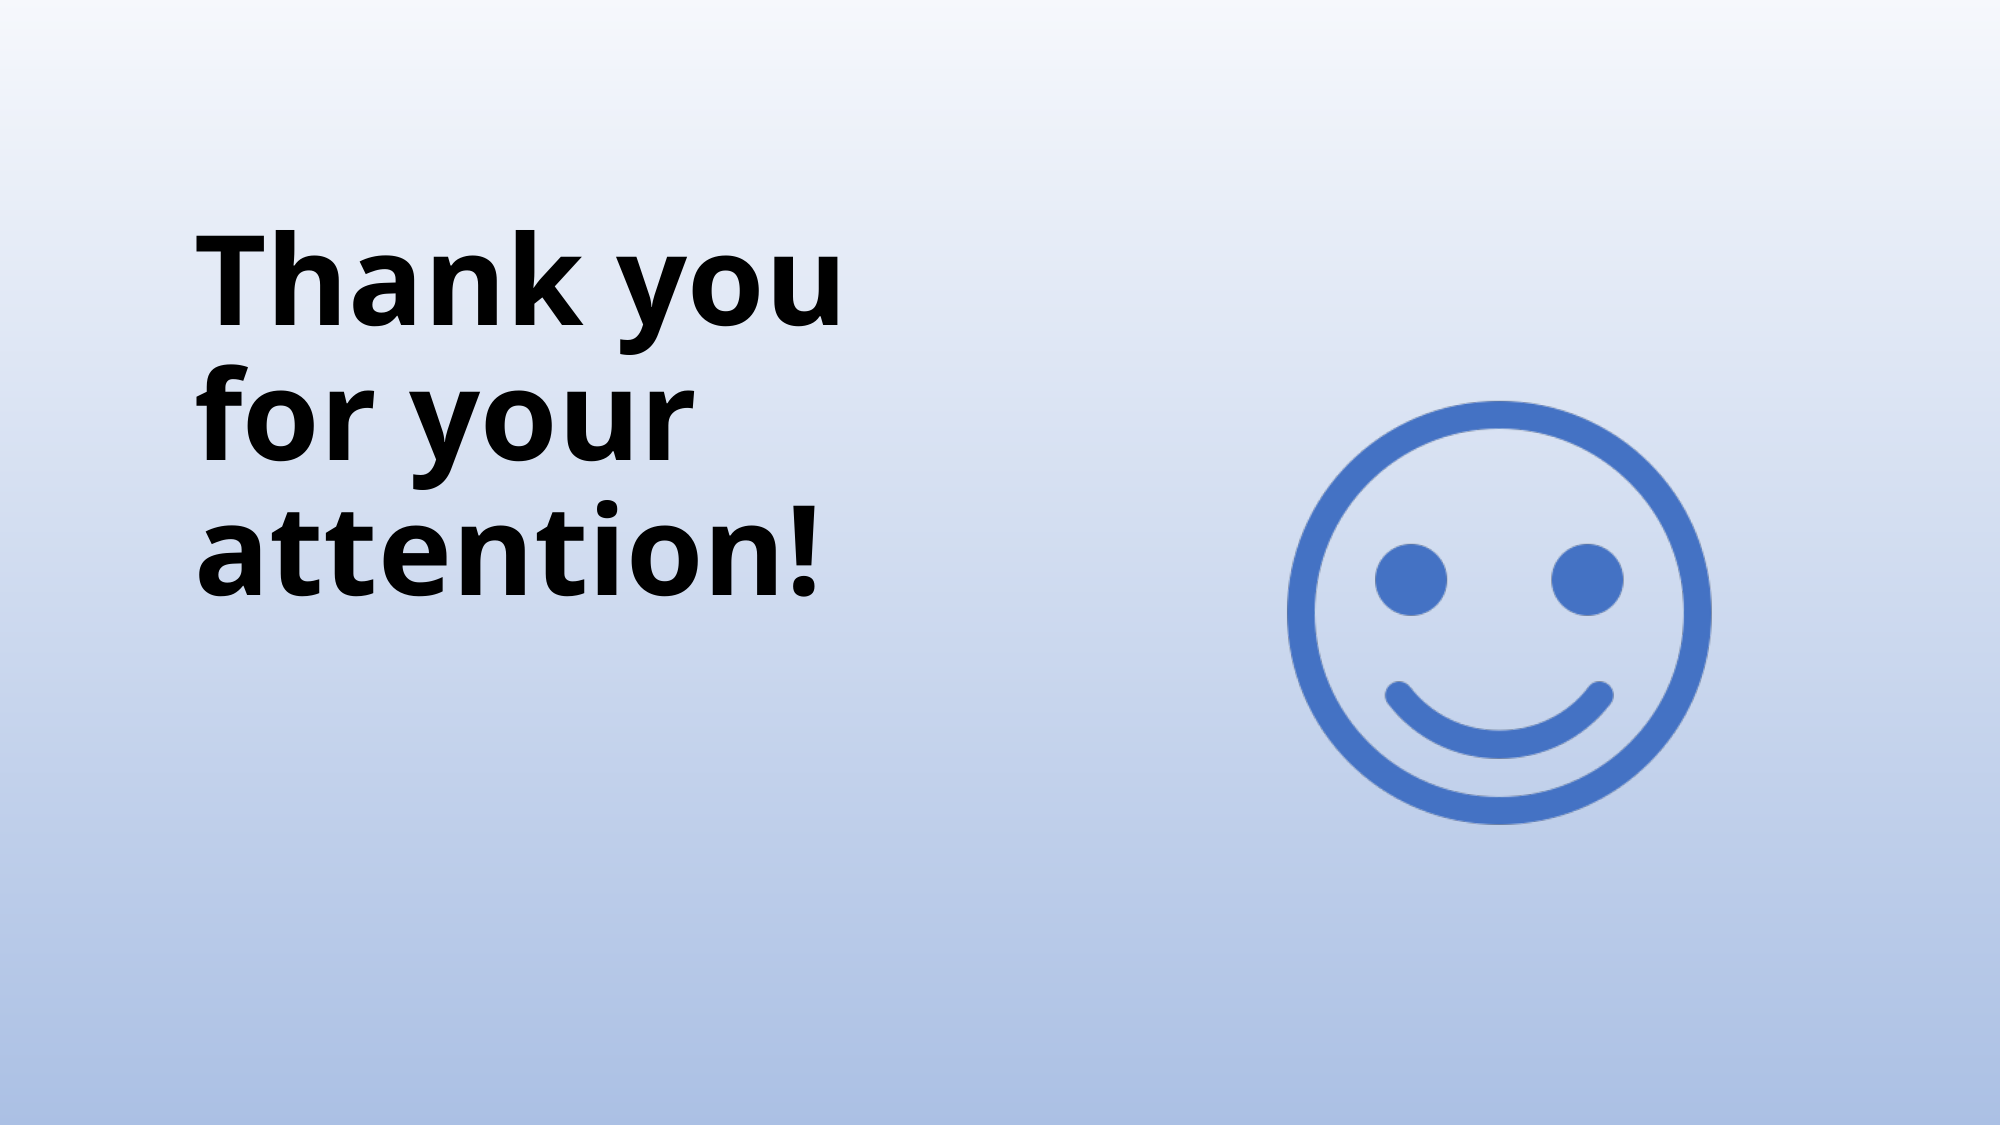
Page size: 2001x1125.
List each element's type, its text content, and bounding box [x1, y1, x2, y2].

picture [1235, 349, 1764, 878]
text_box Thank you for your attention! [179, 139, 1039, 631]
